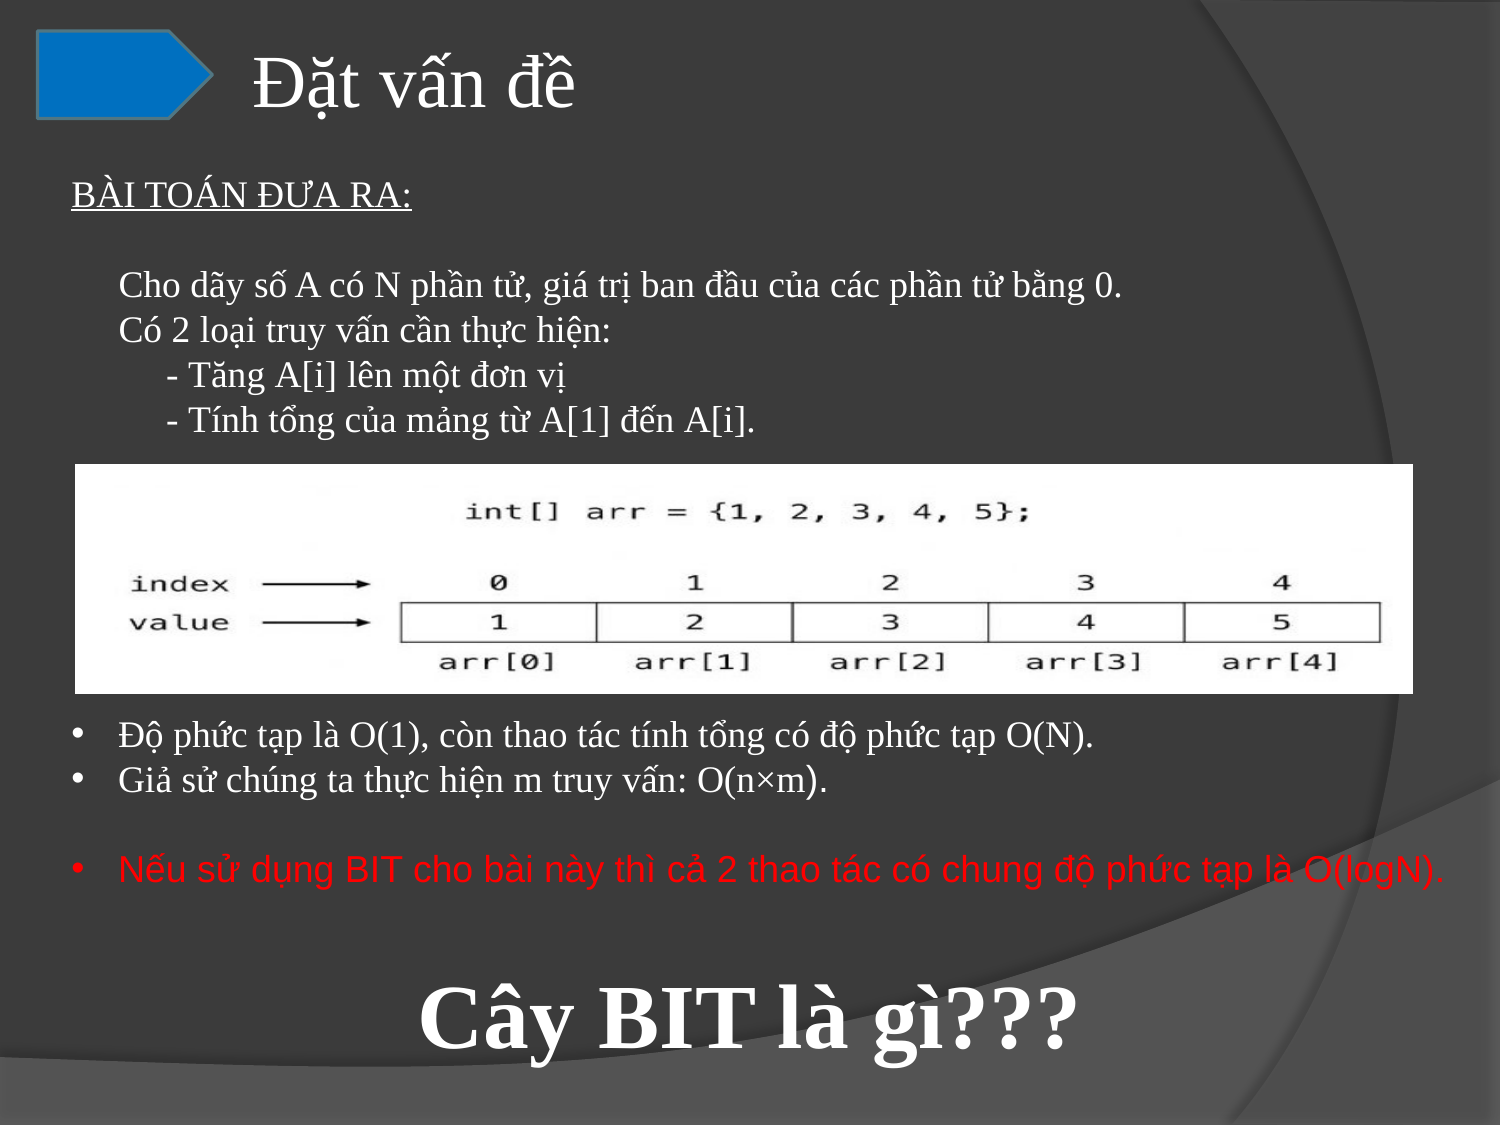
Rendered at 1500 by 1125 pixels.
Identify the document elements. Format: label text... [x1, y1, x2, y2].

text_box BÀI TOÁN ĐƯA RA: Cho dãy số A có N phần tử, giá trị ban đầu của các phần tử bằng 0. Có 2 loại truy vấn cần thực hiện: - Tăng A[i] lên một đơn vị - Tính tổng của mảng từ A[1] đến A[i]. Độ phức tạp là O(1), còn thao tác tính tổng có độ phức tạp O(N). Giả sử chúng ta thực hiện m truy vấn: O(n×m). Nếu sử dụng BIT cho bài này thì cả 2 thao tác có chung độ phức tạp là O(logN). [56, 162, 1461, 943]
text_box Cây BIT là gì??? [402, 949, 1098, 1075]
table_cell 46 [74, 464, 1416, 697]
picture [74, 464, 1413, 694]
text_box 1 [35, 29, 214, 121]
text_box Đặt vấn đề [237, 24, 900, 130]
